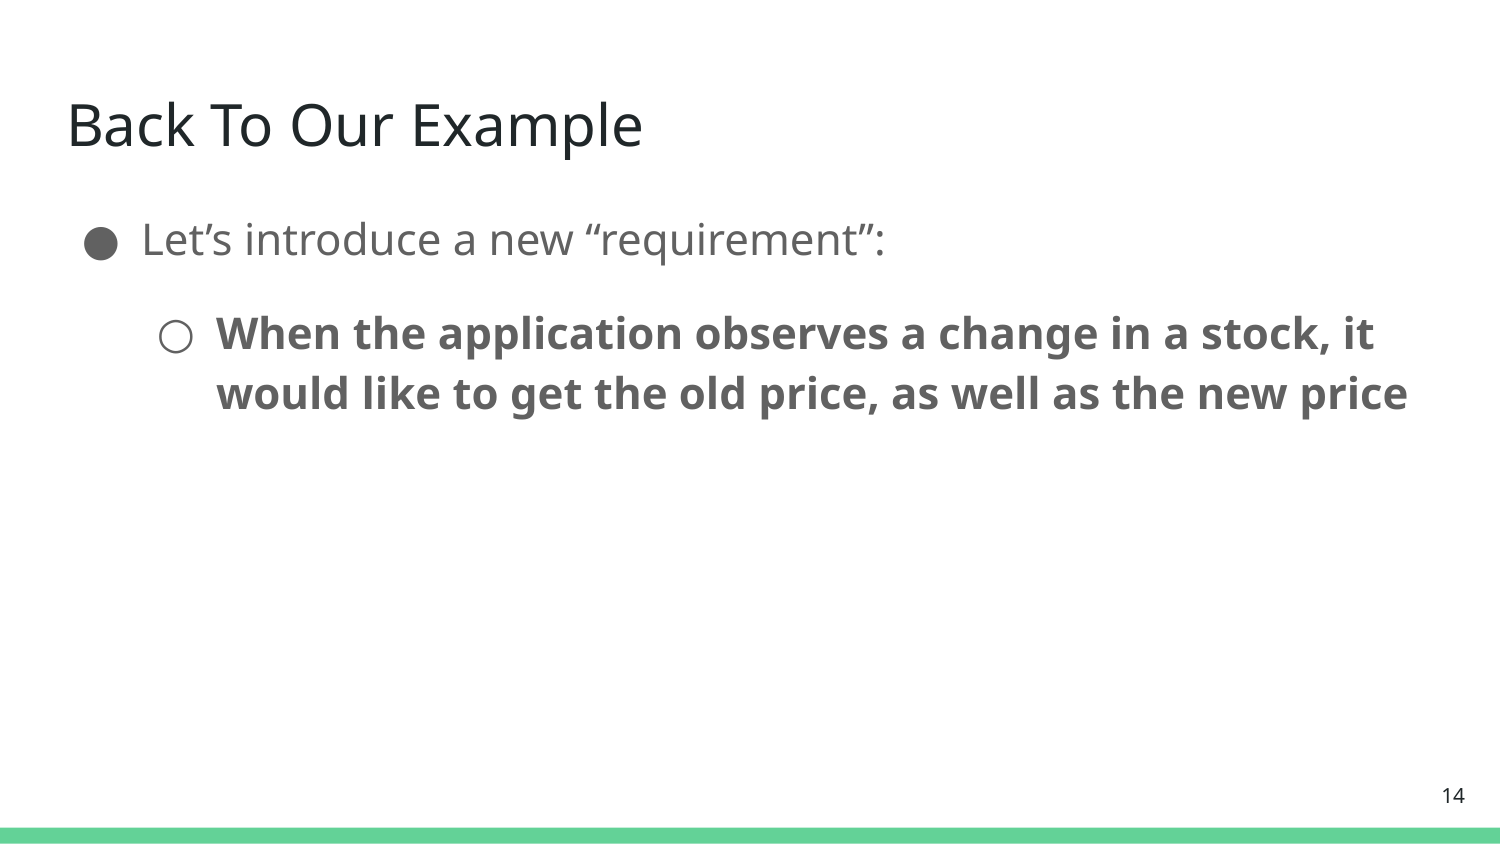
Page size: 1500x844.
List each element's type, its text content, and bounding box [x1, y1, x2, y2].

list Let’s introduce a new “requirement”: When the application observes a change in a stock, it would like to get the old price, as well as the new price [51, 189, 1449, 750]
slide_number ‹#› [1389, 764, 1480, 830]
title Back To Our Example [51, 72, 1449, 167]
